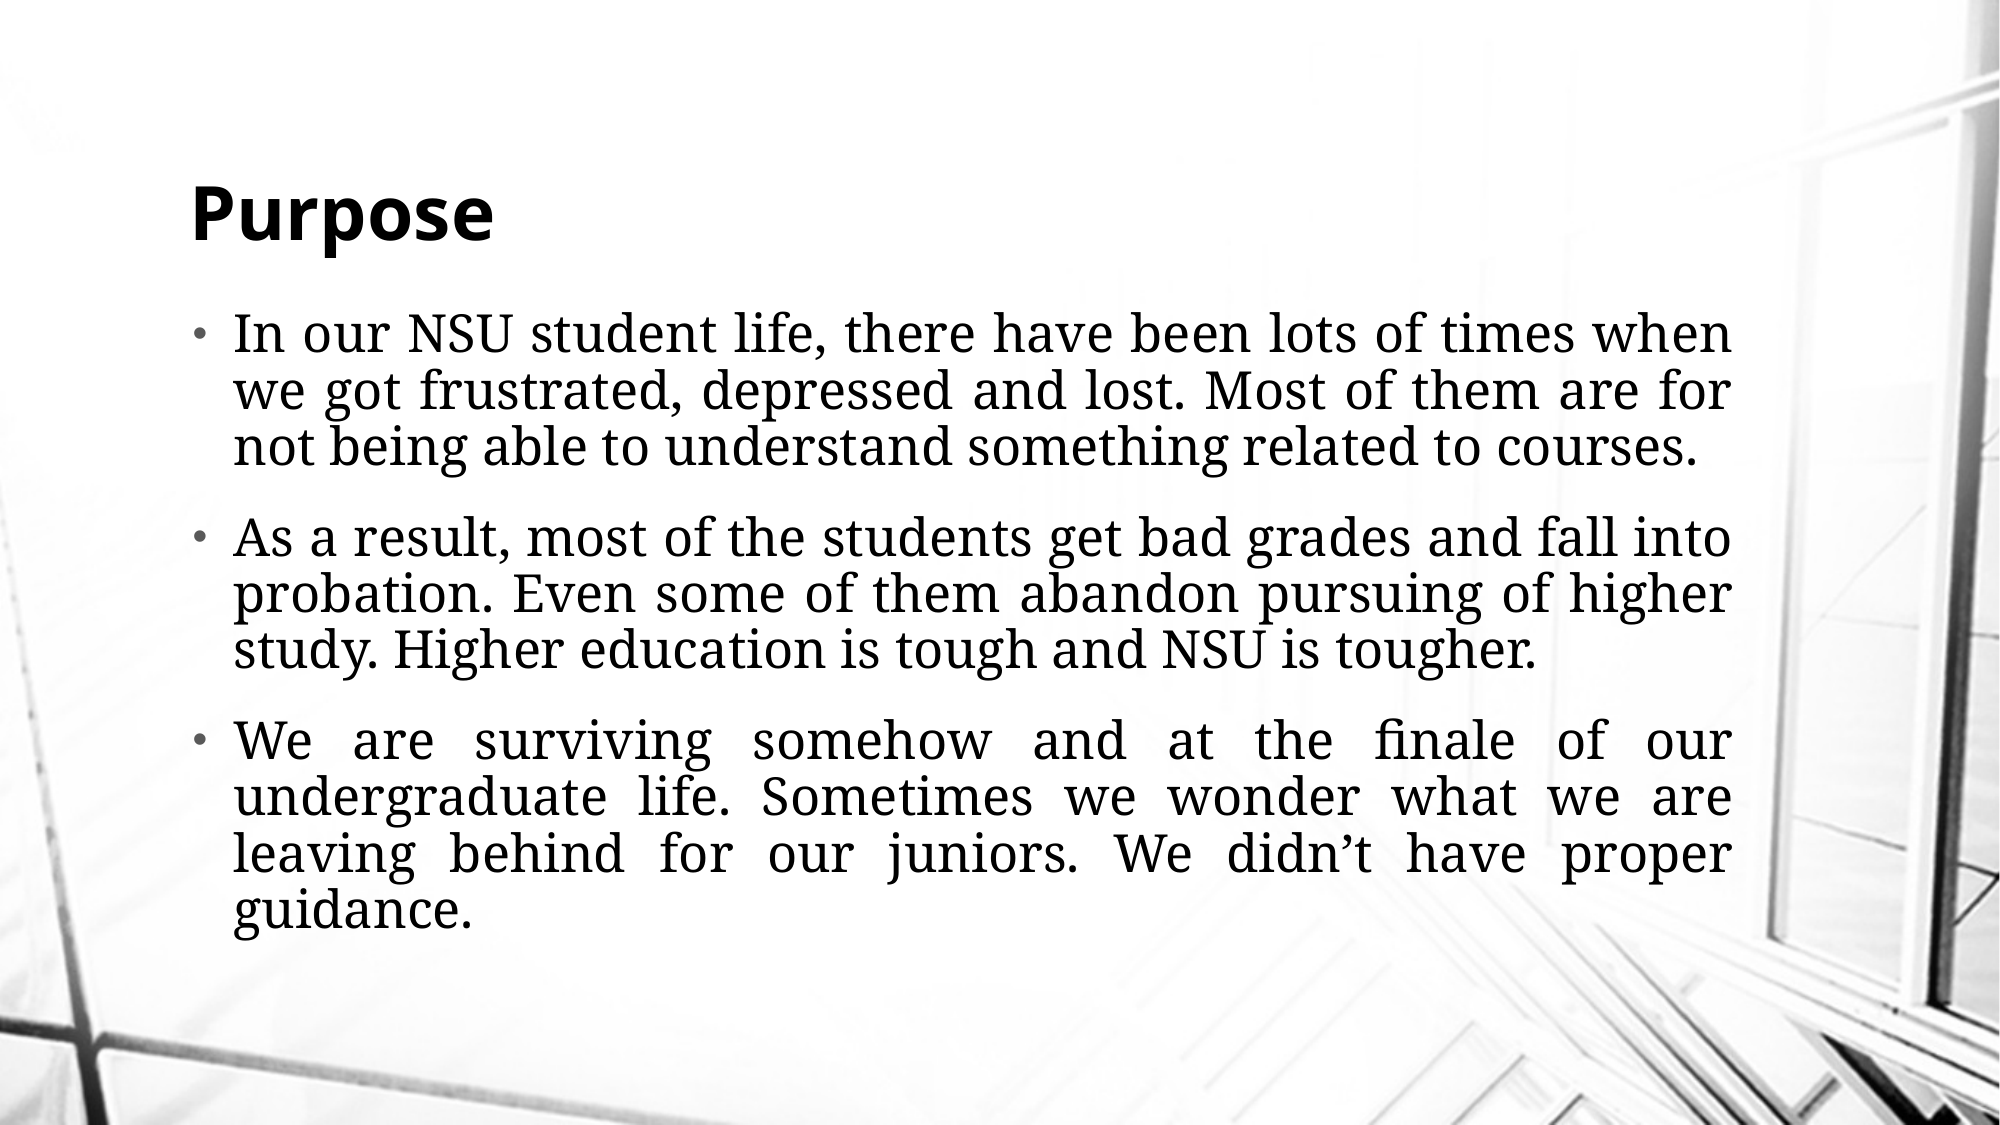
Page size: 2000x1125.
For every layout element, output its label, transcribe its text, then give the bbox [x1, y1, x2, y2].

picture [0, 0, 2000, 1125]
list In our NSU student life, there have been lots of times when we got frustrated, depressed and lost. Most of them are for not being able to understand something related to courses. As a result, most of the students get bad grades and fall into probation. Even some of them abandon pursuing of higher study. Higher education is tough and NSU is tougher. We are surviving somehow and at the ﬁnale of our undergraduate life. Sometimes we wonder what we are leaving behind for our juniors. We didn’t have proper guidance. [174, 299, 1750, 988]
title Purpose [174, 87, 1600, 263]
